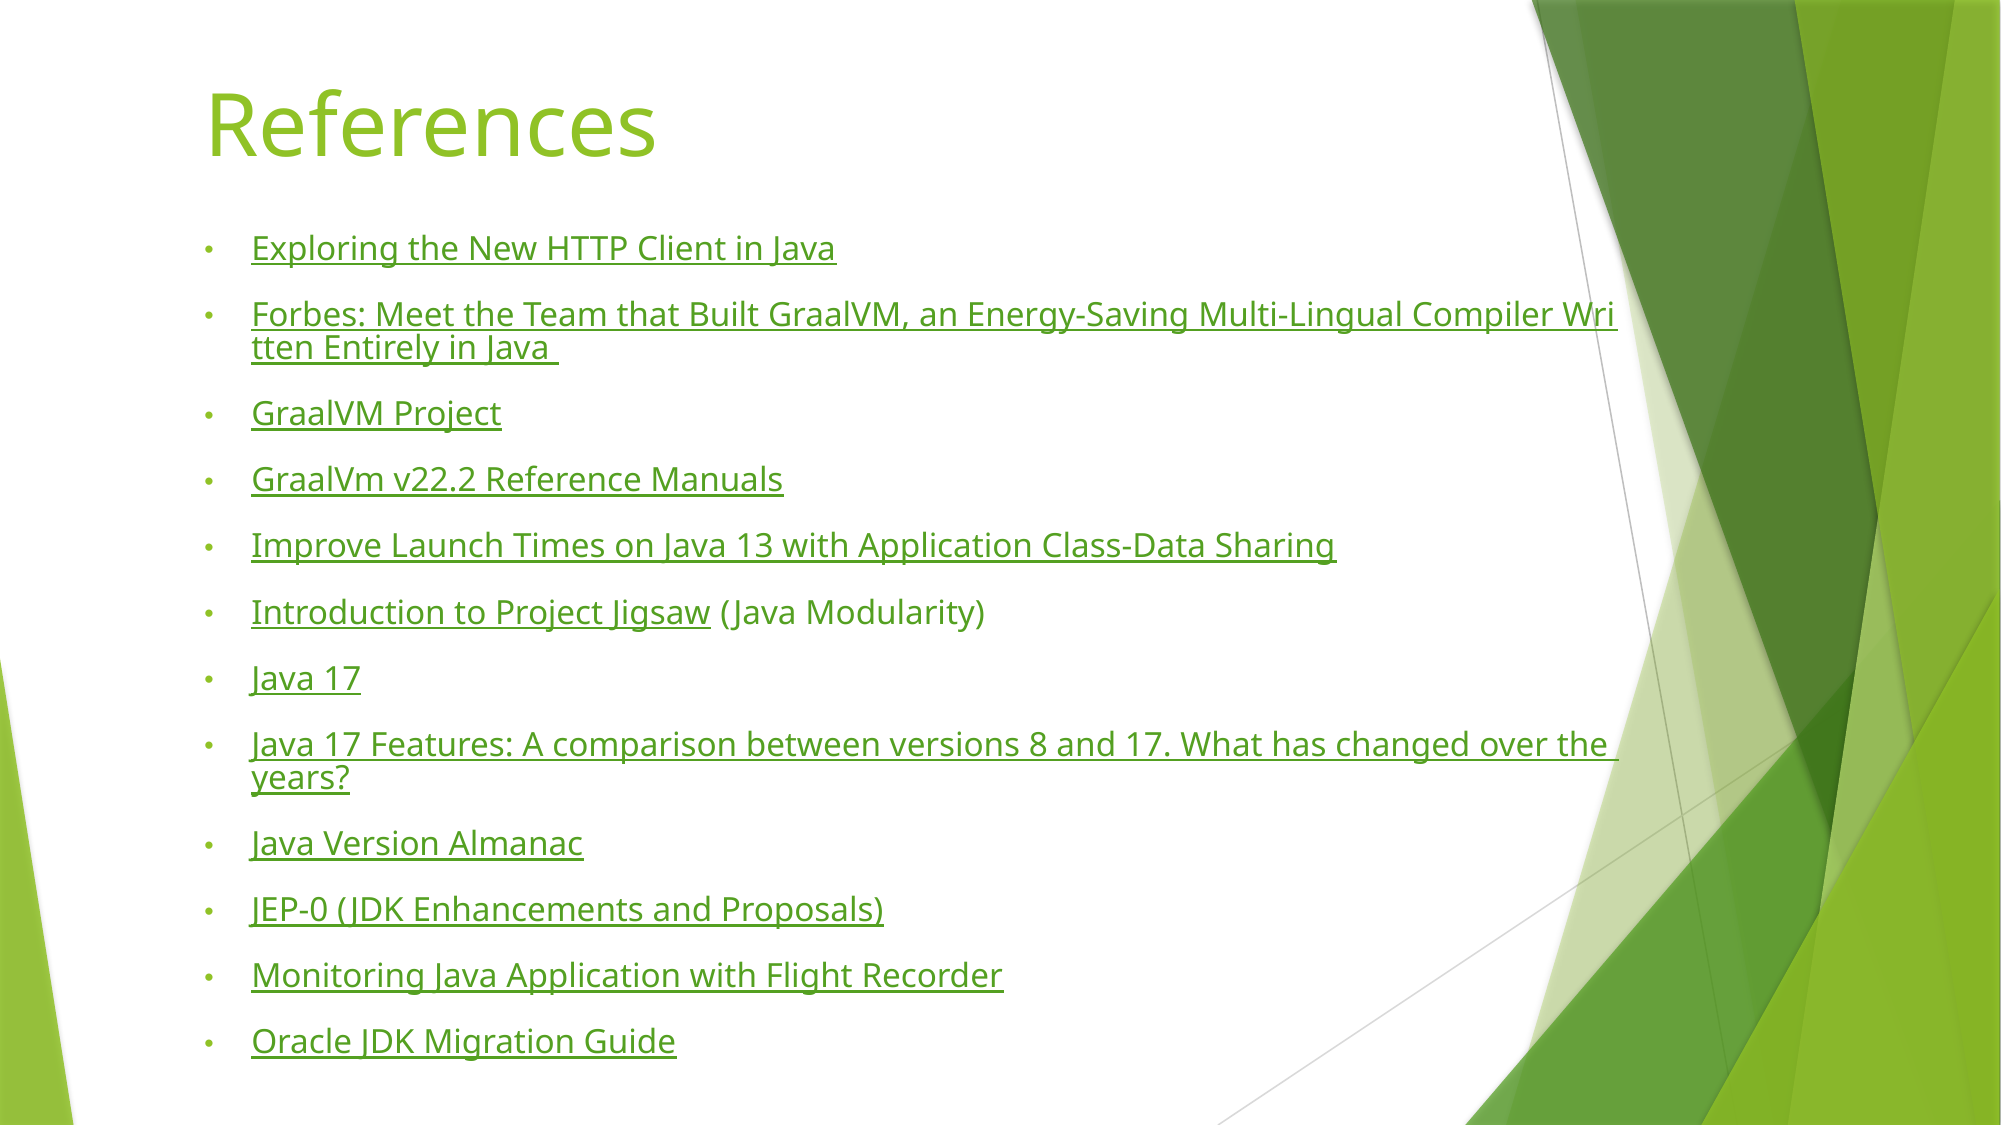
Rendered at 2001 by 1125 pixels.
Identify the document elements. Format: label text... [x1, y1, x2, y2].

list Exploring the New HTTP Client in Java Forbes: Meet the Team that Built GraalVM, an Energy-Saving Multi-Lingual Compiler Written Entirely in Java GraalVM Project GraalVm v22.2 Reference Manuals Improve Launch Times on Java 13 with Application Class-Data Sharing Introduction to Project Jigsaw (Java Modularity) Java 17 Java 17 Features: A comparison between versions 8 and 17. What has changed over the years? Java Version Almanac JEP-0 (JDK Enhancements and Proposals) Monitoring Java Application with Flight Recorder Oracle JDK Migration Guide [189, 219, 1636, 1074]
title References [189, 61, 1680, 209]
